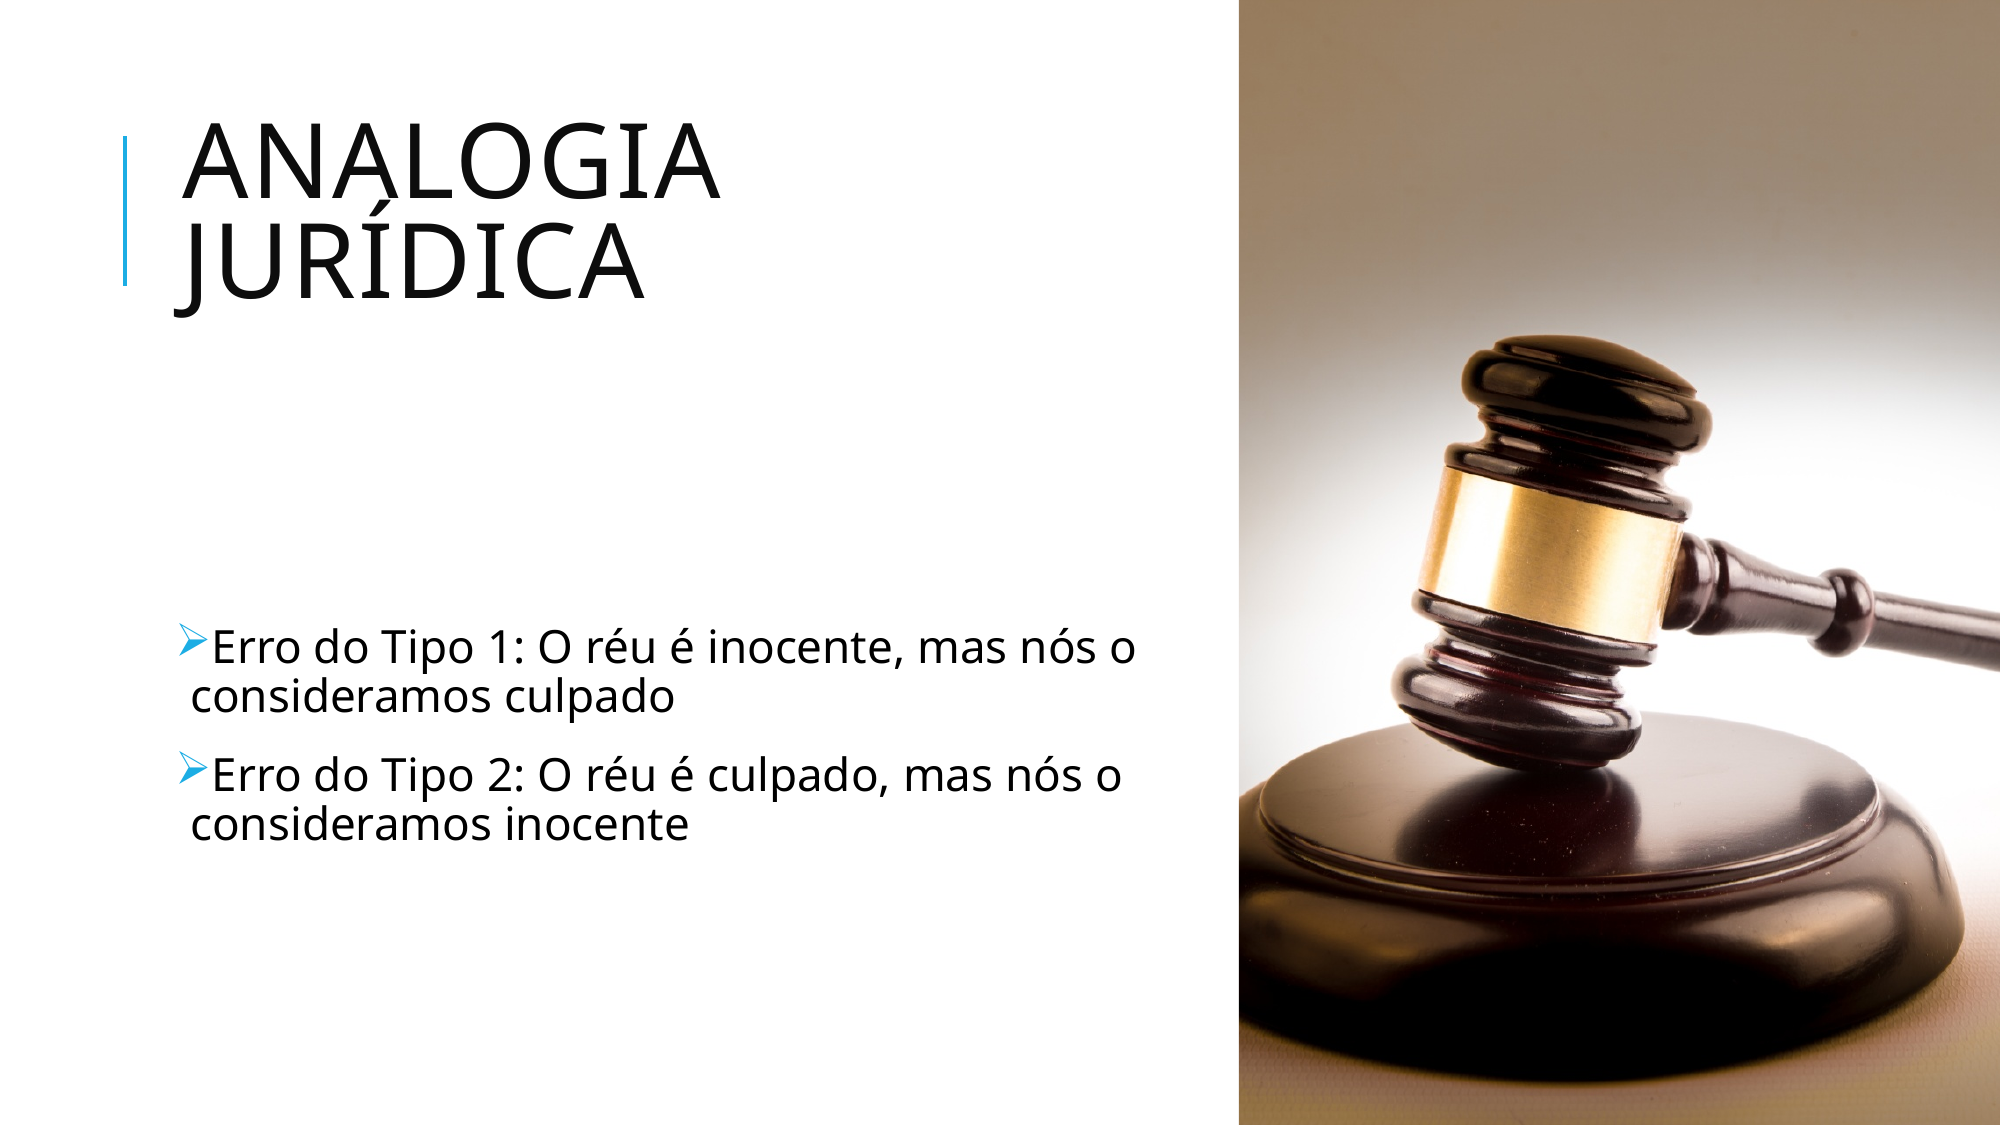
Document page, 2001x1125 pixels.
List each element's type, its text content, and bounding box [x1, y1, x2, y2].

picture [1238, 0, 2000, 1125]
title Analogia jurídica [168, 96, 1164, 342]
